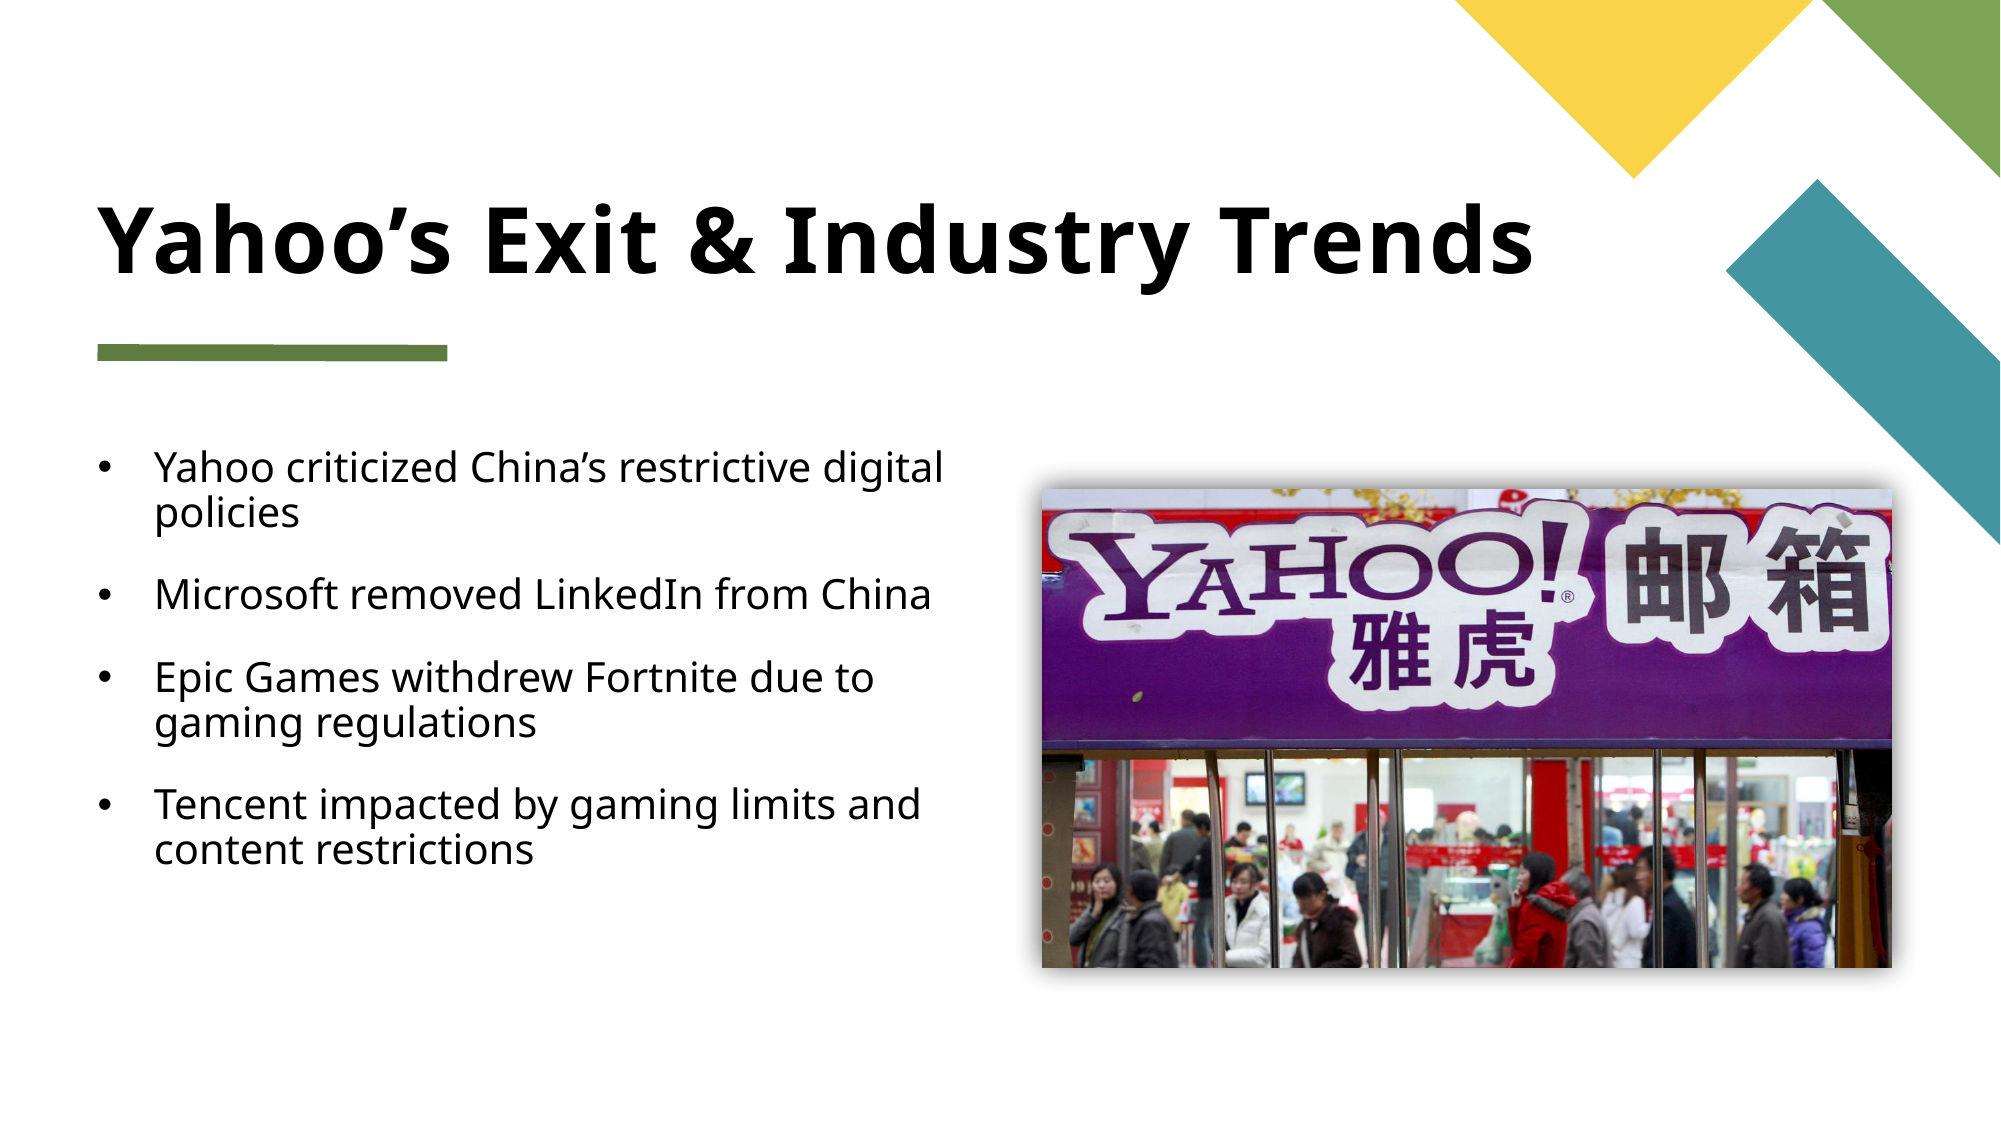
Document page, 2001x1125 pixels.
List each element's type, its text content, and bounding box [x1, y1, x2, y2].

picture [1042, 489, 1892, 968]
list Yahoo criticized China’s restrictive digital policies Microsoft removed LinkedIn from China Epic Games withdrew Fortnite due to gaming regulations Tencent impacted by gaming limits and content restrictions [97, 439, 1017, 1030]
title Yahoo’s Exit & Industry Trends [97, 45, 1702, 291]
